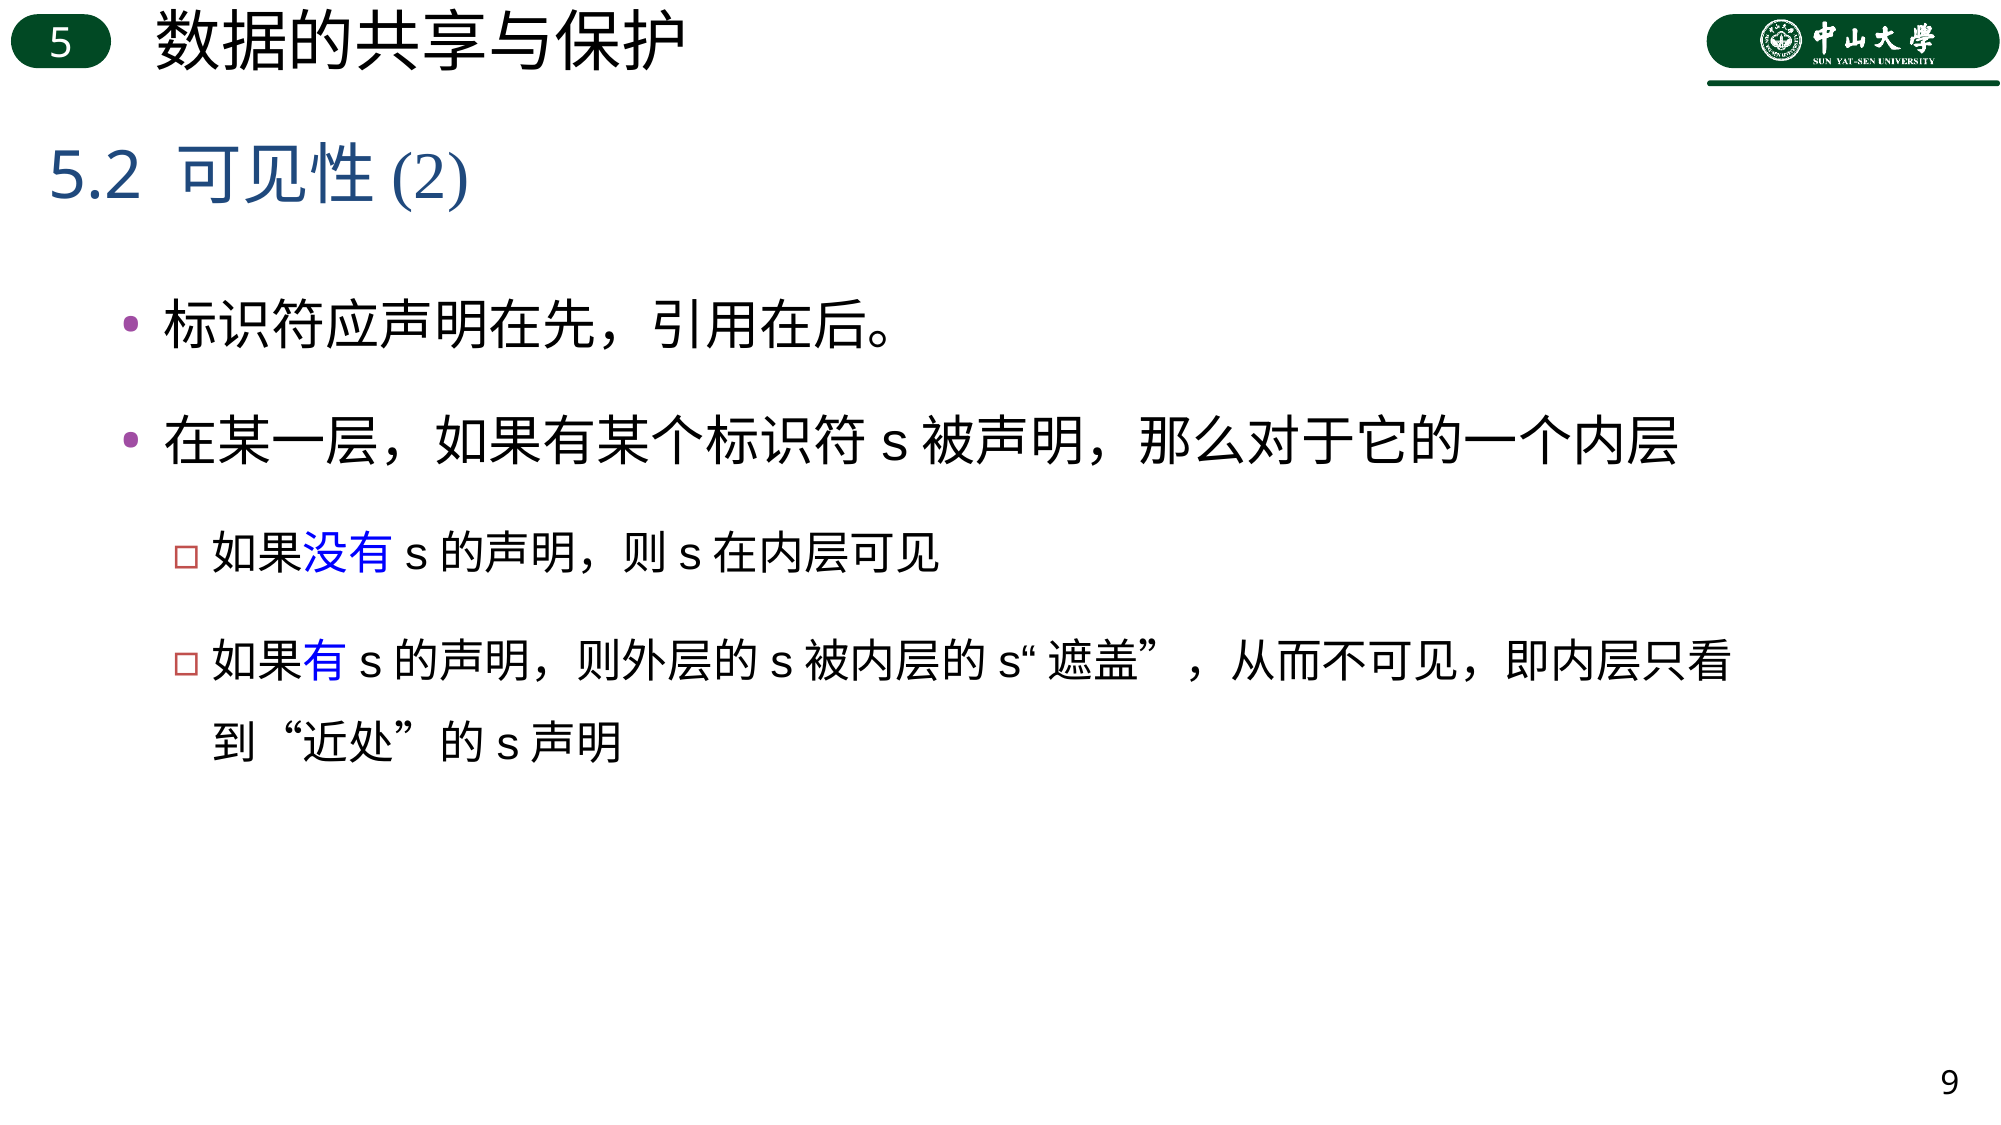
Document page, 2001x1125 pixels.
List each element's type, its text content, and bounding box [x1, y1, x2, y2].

title 5.2 可见性(2) [33, 128, 585, 225]
text_box 数据的共享与保护 [139, 0, 704, 87]
slide_number 9 [1901, 1053, 1975, 1114]
picture [1749, 8, 1957, 82]
text_box 标识符应声明在先，引用在后。 在某一层，如果有某个标识符s被声明，那么对于它的一个内层 如果没有s的声明，则s在内层可见 如果有s的声明，则外层的s被内层的s“遮盖”，从而不可见，即内层只看到“近处”的s声明 [88, 250, 1792, 823]
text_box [1706, 14, 2000, 87]
text_box 5 [9, 13, 113, 70]
